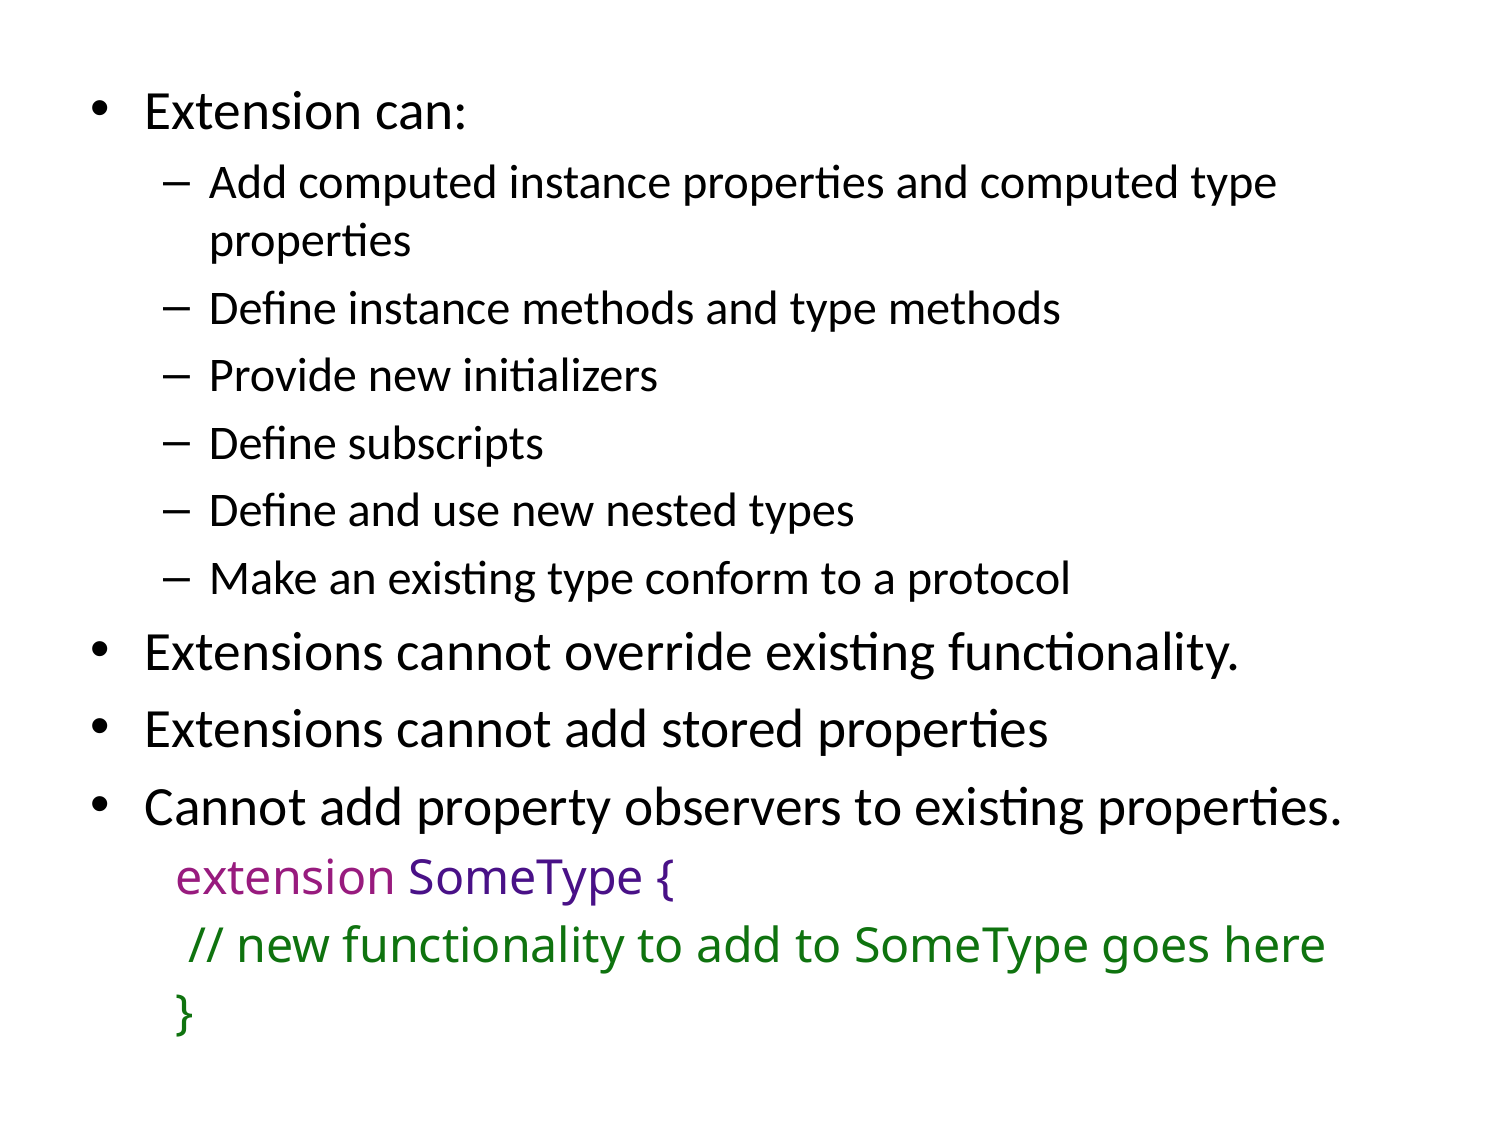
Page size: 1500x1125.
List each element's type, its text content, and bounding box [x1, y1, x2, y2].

list Extension can: Add computed instance properties and computed type properties Define instance methods and type methods Provide new initializers Define subscripts Define and use new nested types Make an existing type conform to a protocol Extensions cannot override existing functionality. Extensions cannot add stored properties Cannot add property observers to existing properties. extension SomeType { // new functionality to add to SomeType goes here } [75, 66, 1425, 1057]
